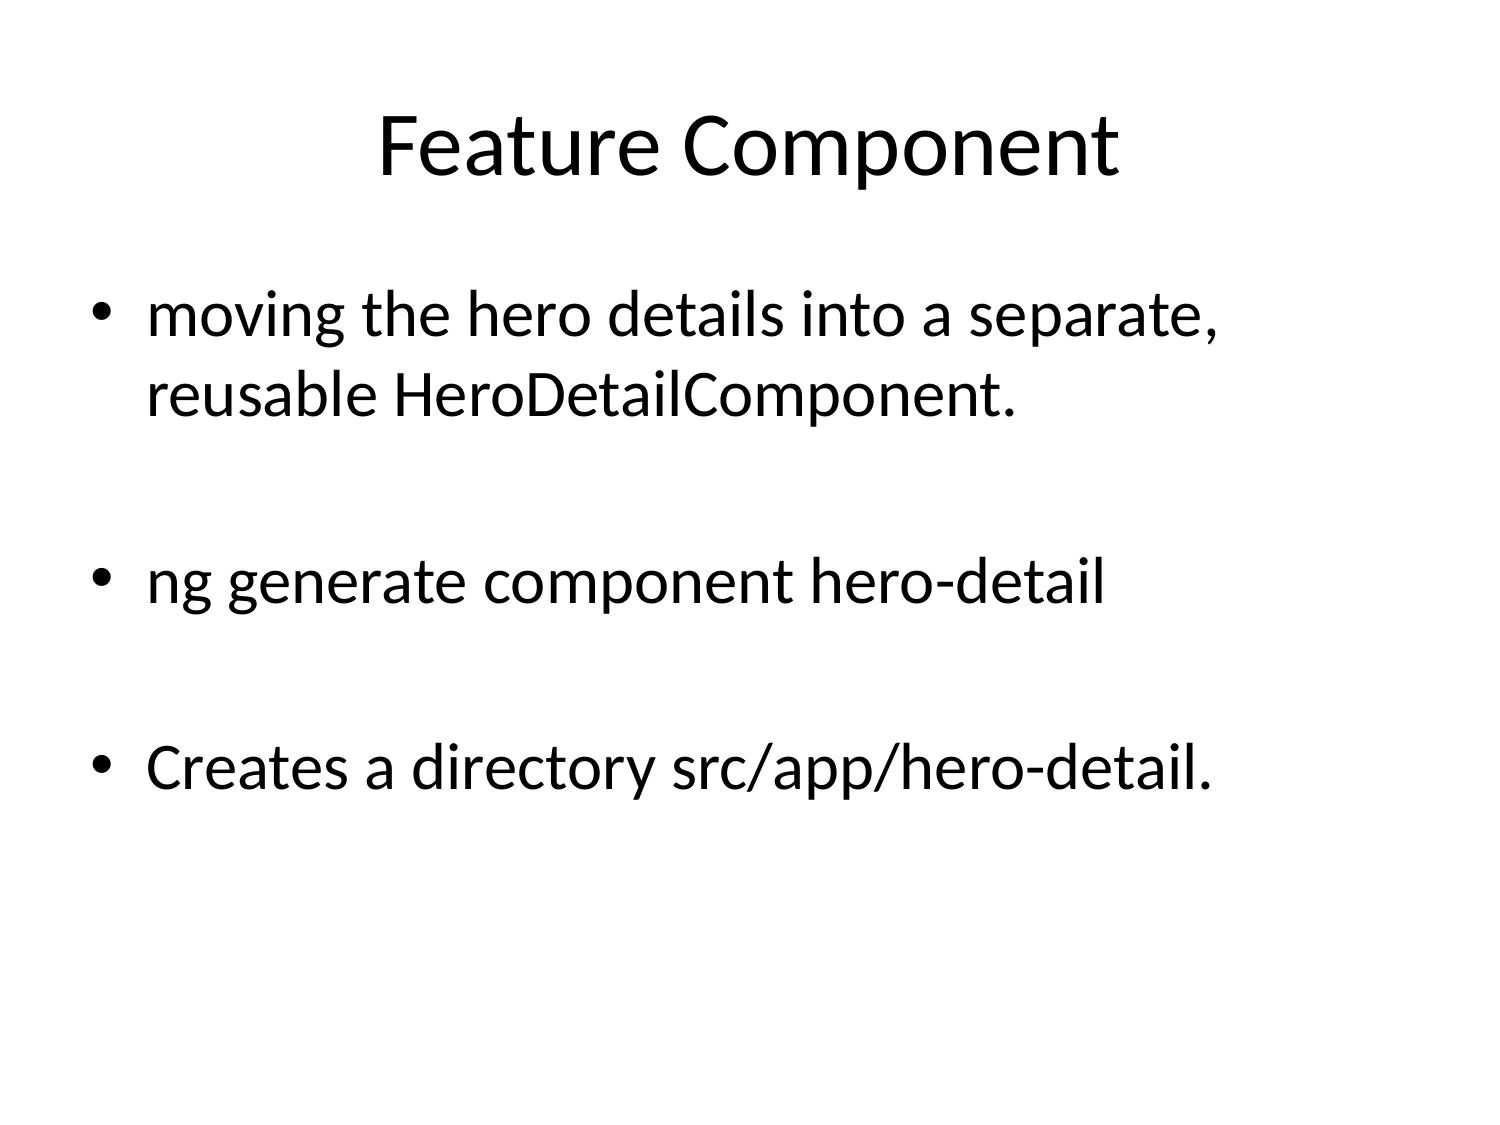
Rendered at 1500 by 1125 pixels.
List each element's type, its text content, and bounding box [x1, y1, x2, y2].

list moving the hero details into a separate, reusable HeroDetailComponent. ng generate component hero-detail Creates a directory src/app/hero-detail. [75, 262, 1425, 1005]
title Feature Component [75, 45, 1425, 233]
